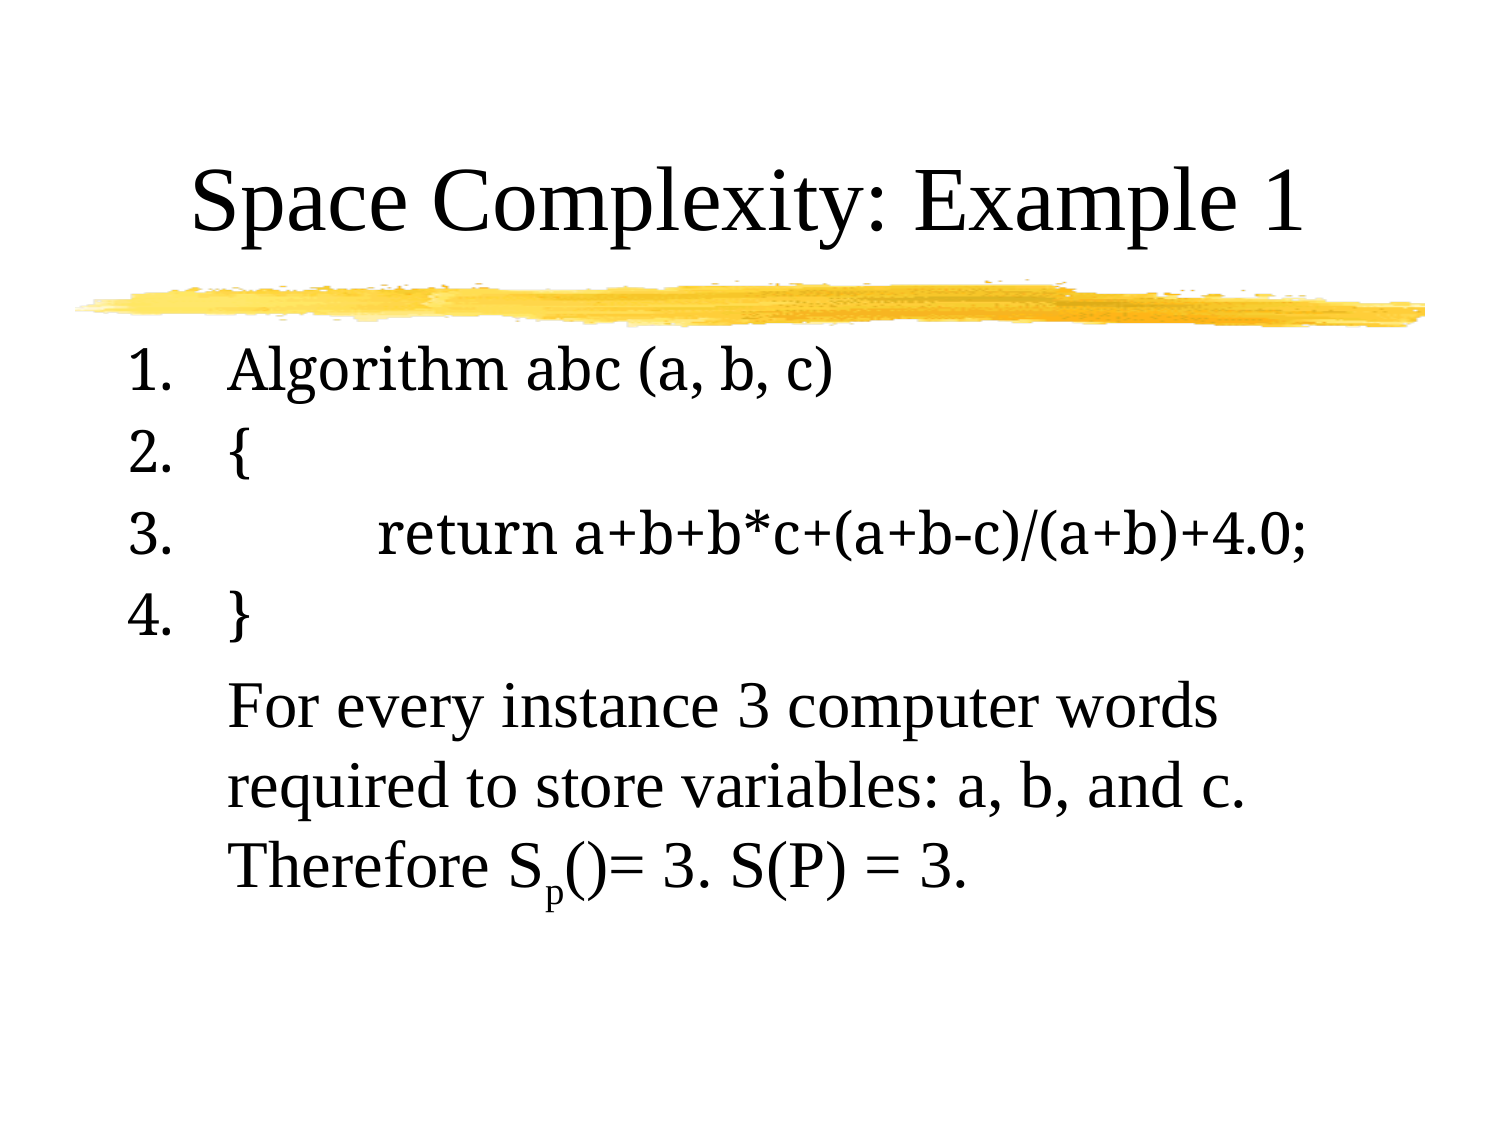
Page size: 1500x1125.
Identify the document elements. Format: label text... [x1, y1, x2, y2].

list Algorithm abc (a, b, c) { return a+b+b*c+(a+b-c)/(a+b)+4.0; } For every instance 3 computer words required to store variables: a, b, and c. Therefore Sp()= 3. S(P) = 3. [112, 324, 1388, 1000]
title Space Complexity: Example 1 [112, 99, 1388, 288]
picture [75, 274, 1425, 338]
